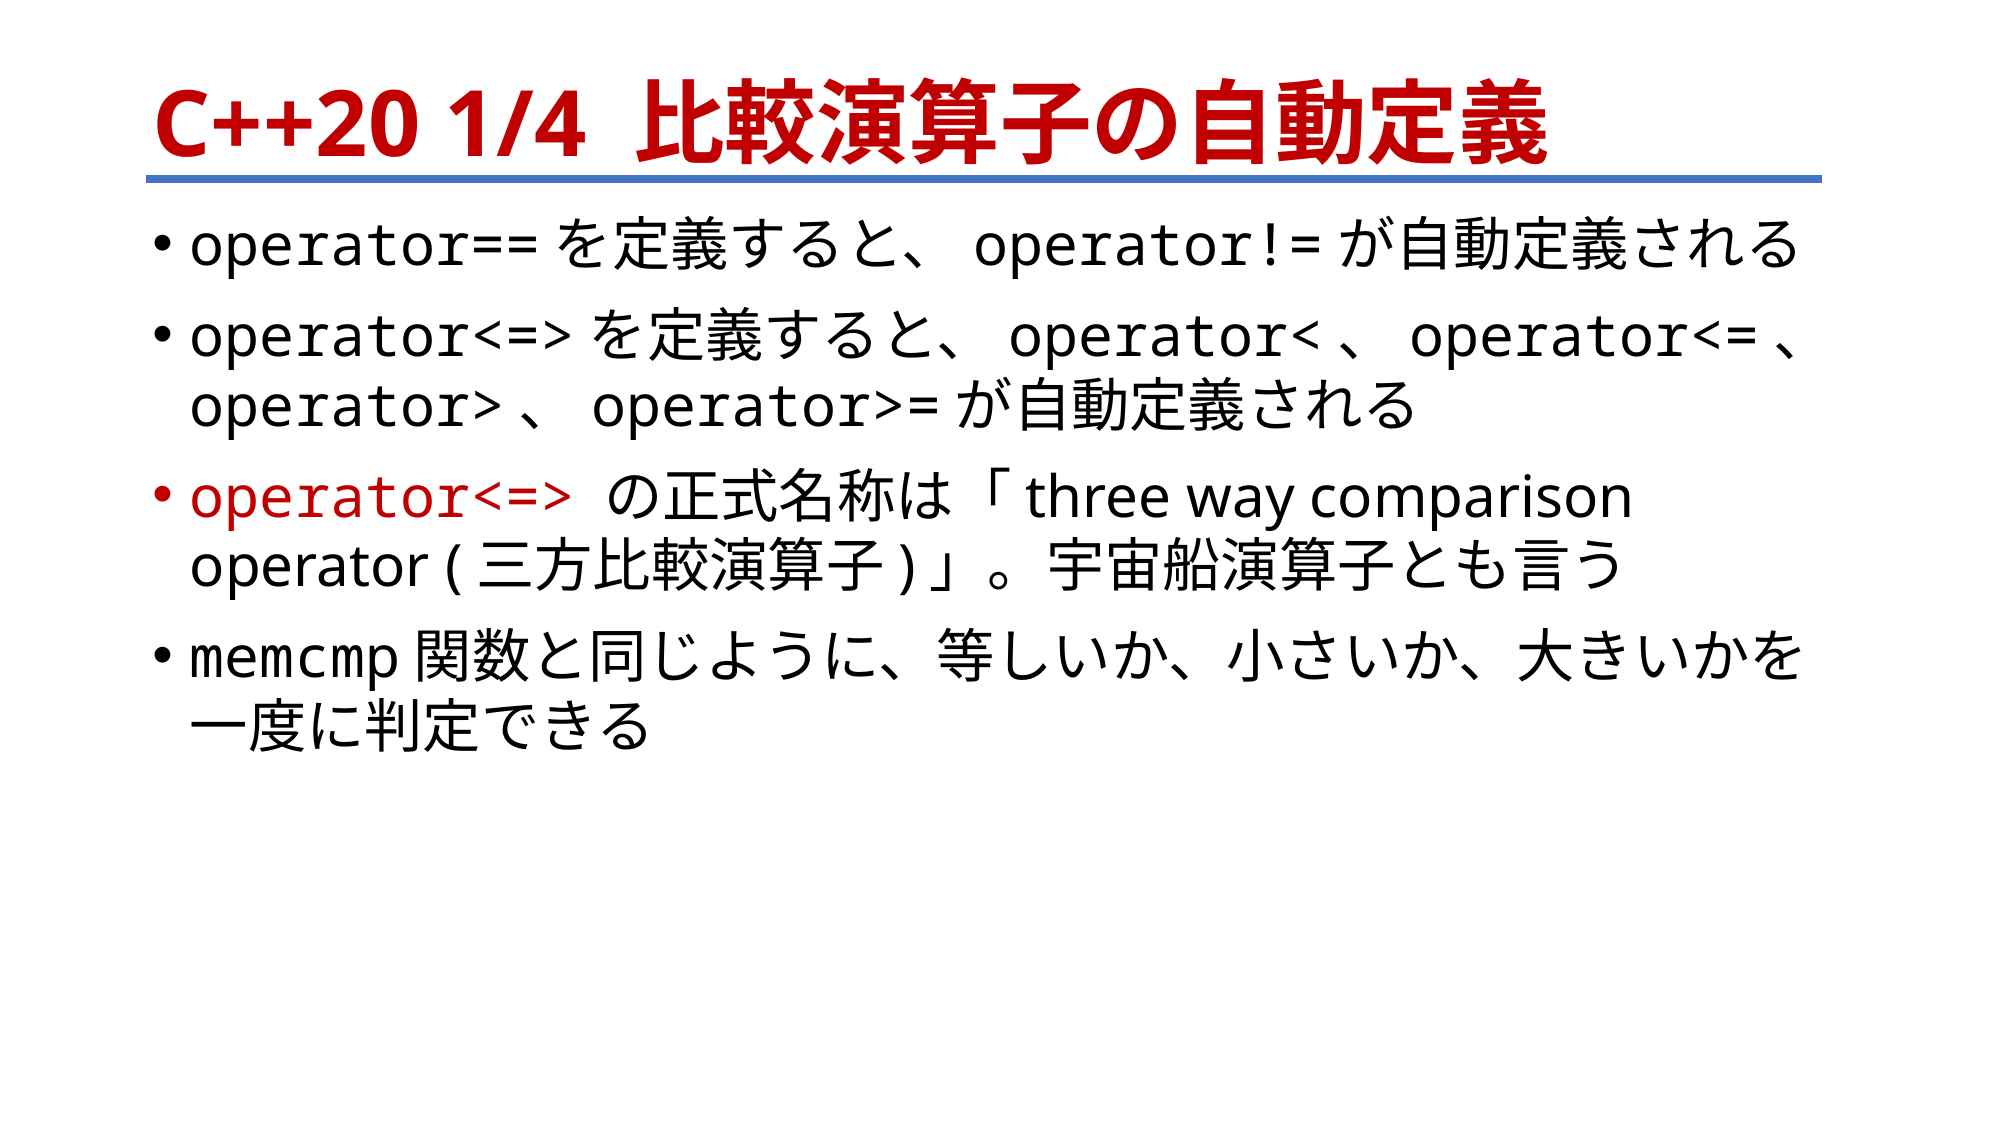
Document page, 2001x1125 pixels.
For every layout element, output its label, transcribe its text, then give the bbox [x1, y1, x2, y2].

list operator==を定義すると、operator!=が自動定義される operator<=>を定義すると、operator<、operator<=、operator>、operator>=が自動定義される operator<=> の正式名称は「three way comparison operator (三方比較演算子)」。宇宙船演算子とも言う memcmp関数と同じように、等しいか、小さいか、大きいかを 一度に判定できる [137, 200, 1863, 1019]
title C++20 1/4 比較演算子の自動定義 [137, 59, 1863, 195]
